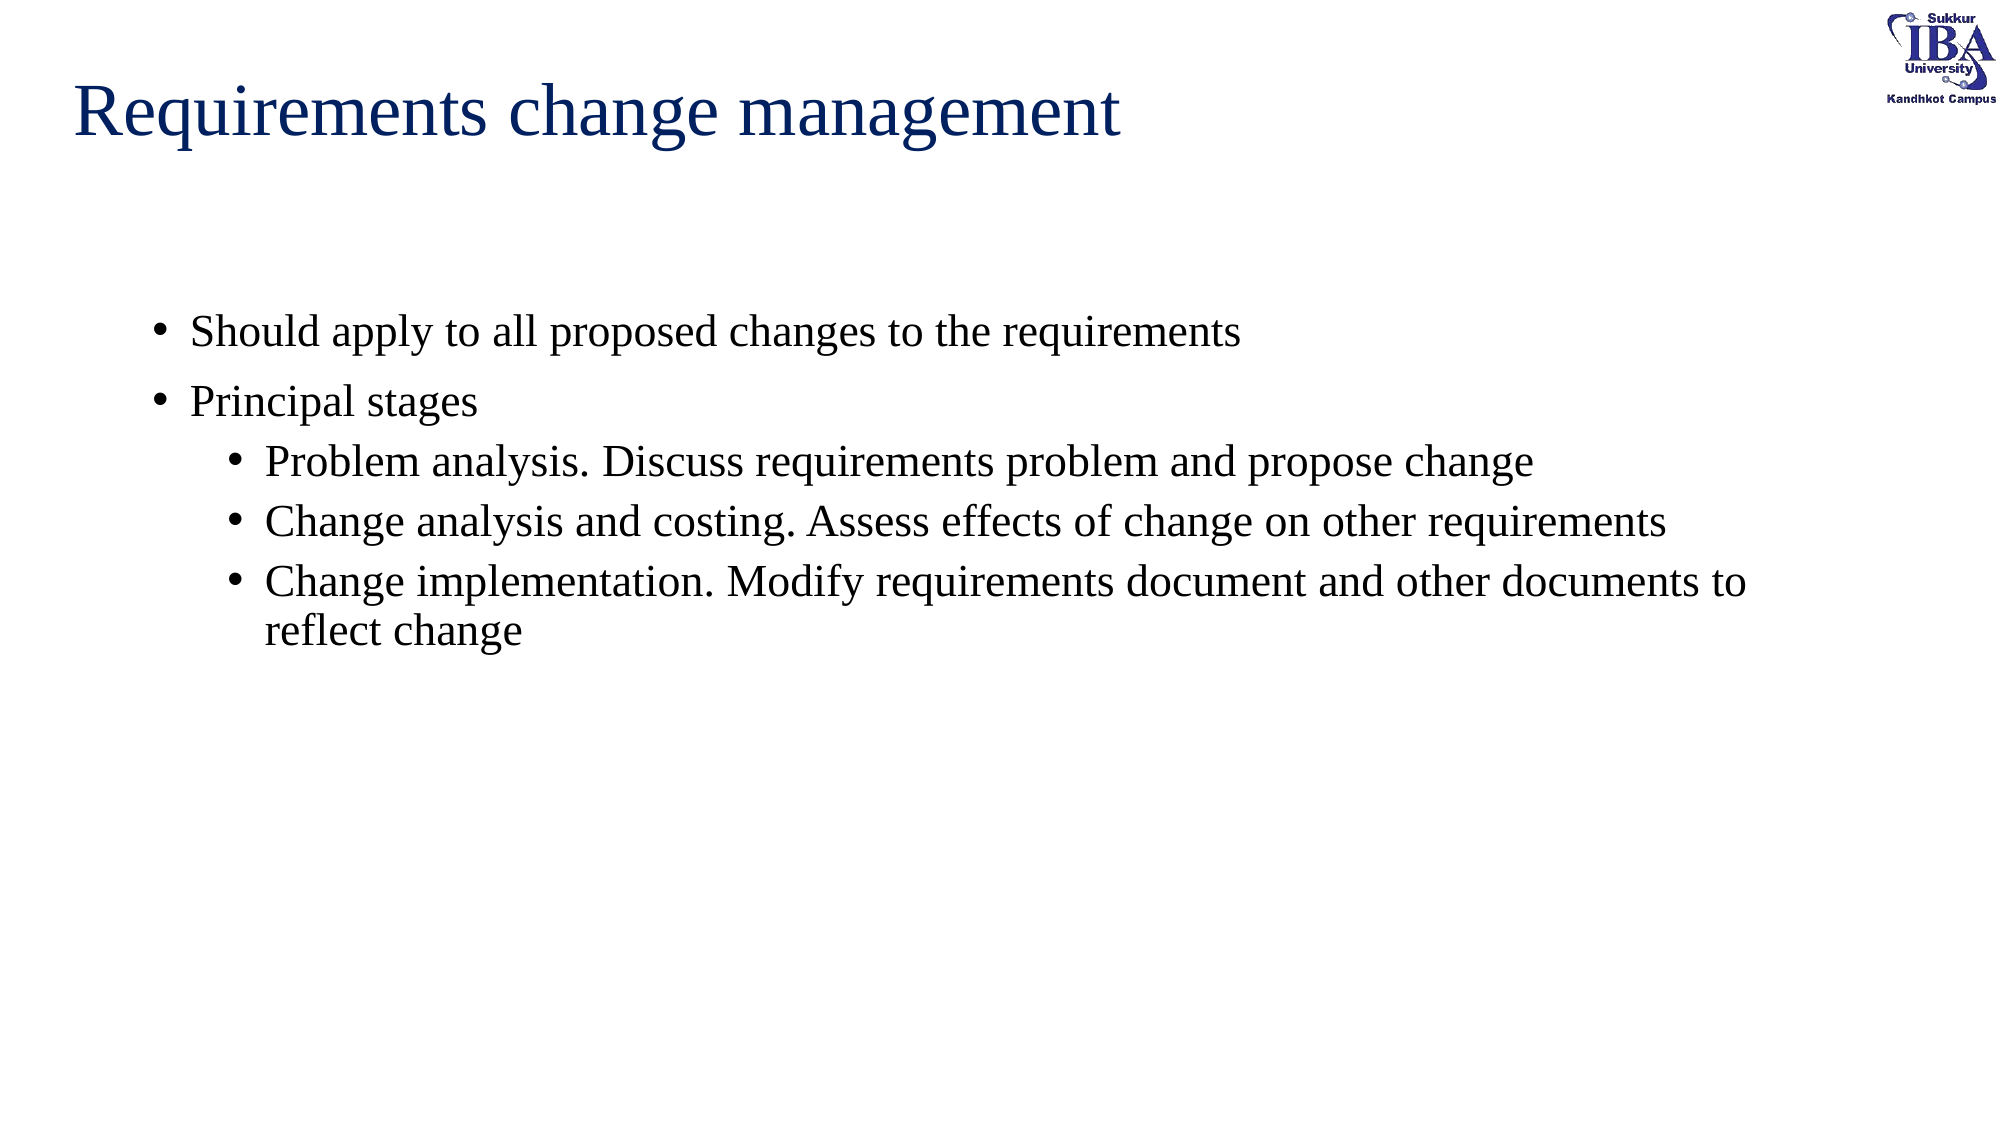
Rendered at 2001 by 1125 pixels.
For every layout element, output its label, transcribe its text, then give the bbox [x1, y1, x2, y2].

picture [1883, 0, 2000, 117]
list Should apply to all proposed changes to the requirements Principal stages Problem analysis. Discuss requirements problem and propose change Change analysis and costing. Assess effects of change on other requirements Change implementation. Modify requirements document and other documents to reflect change [137, 299, 1863, 1014]
title Requirements change management [58, 43, 1784, 180]
